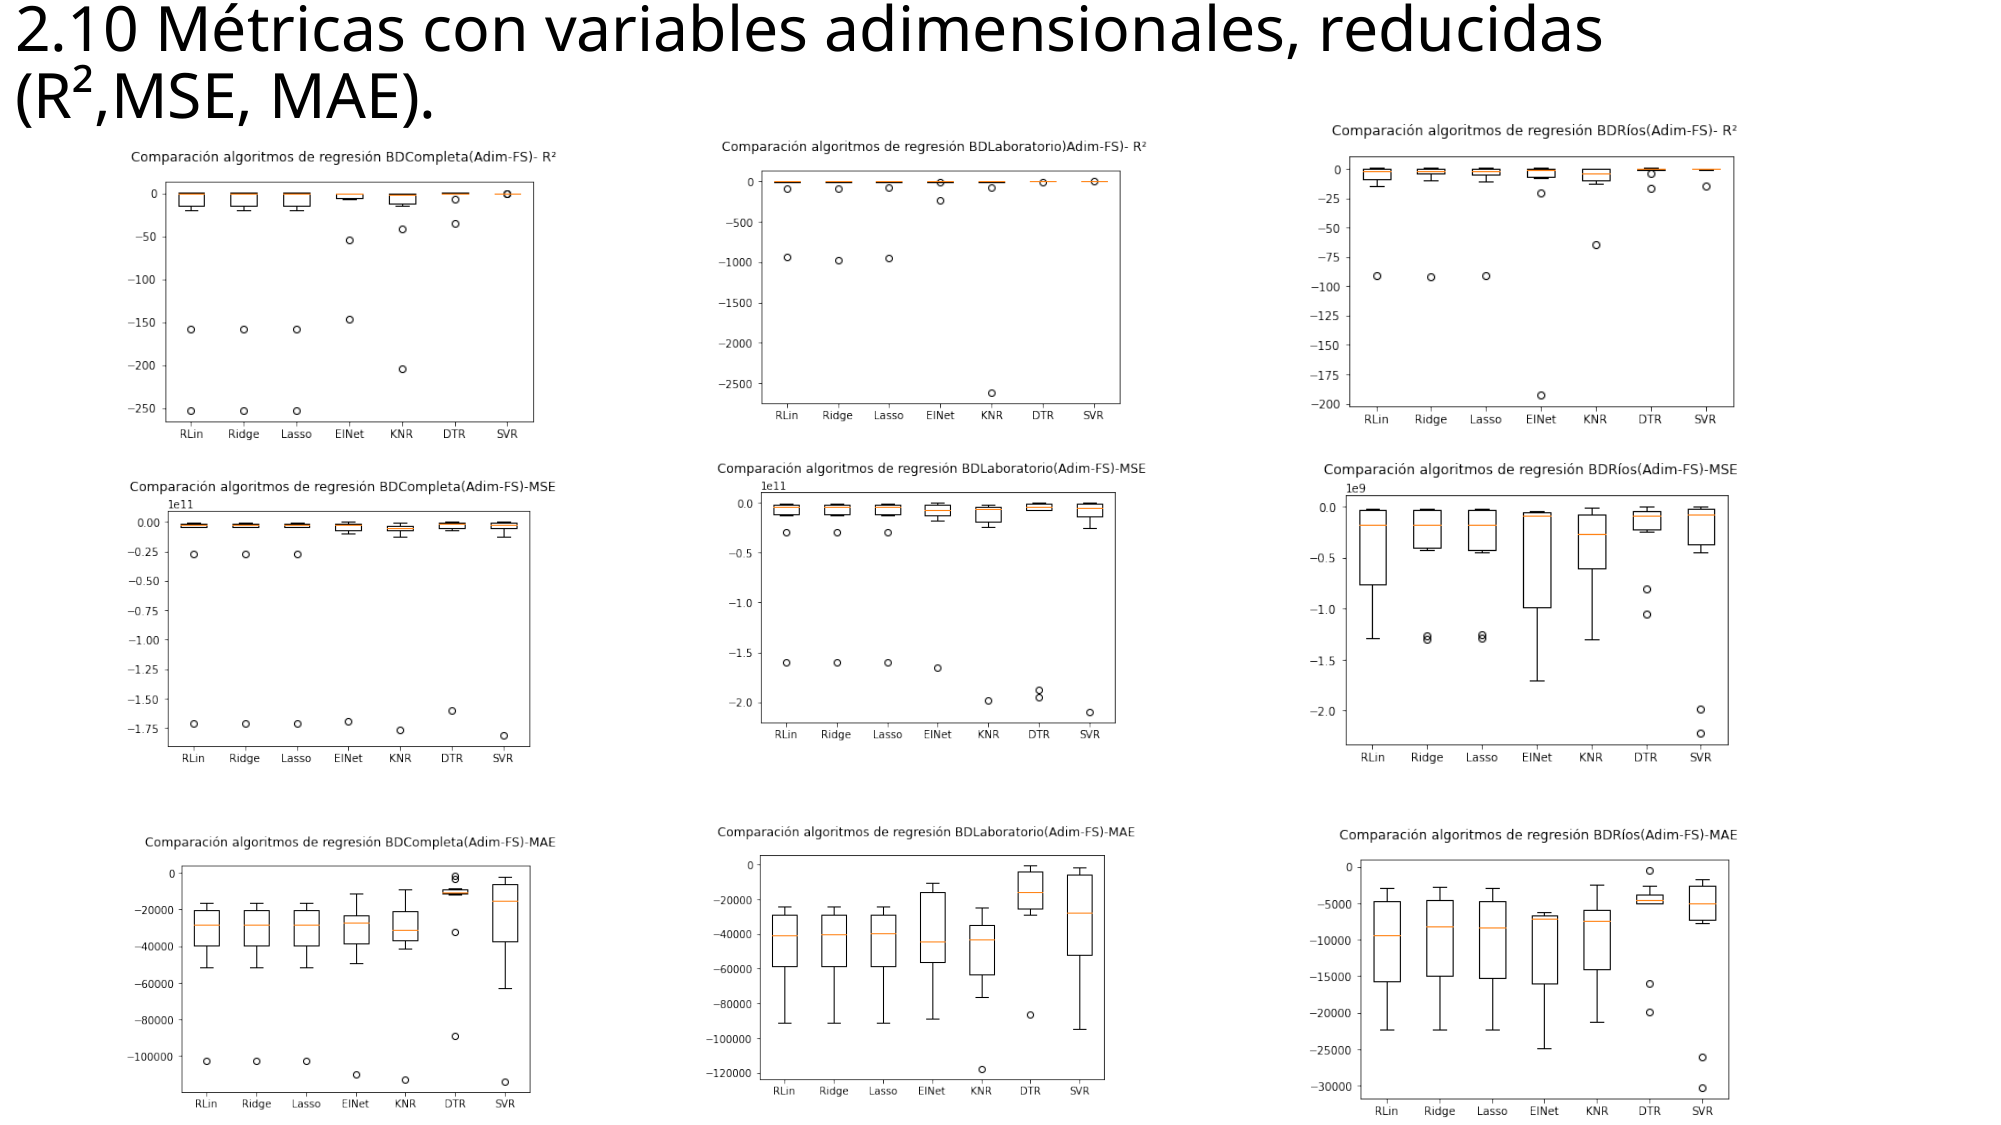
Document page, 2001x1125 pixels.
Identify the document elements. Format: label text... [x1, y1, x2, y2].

picture [710, 455, 1154, 748]
picture [119, 473, 563, 773]
picture [119, 143, 563, 448]
picture [119, 829, 563, 1117]
picture [710, 133, 1154, 429]
picture [1301, 116, 1745, 434]
picture [1301, 455, 1745, 773]
picture [1301, 821, 1745, 1125]
picture [698, 819, 1142, 1104]
title 2.10 Métricas con variables adimensionales, reducidas (R²,MSE, MAE). [0, 0, 1865, 130]
